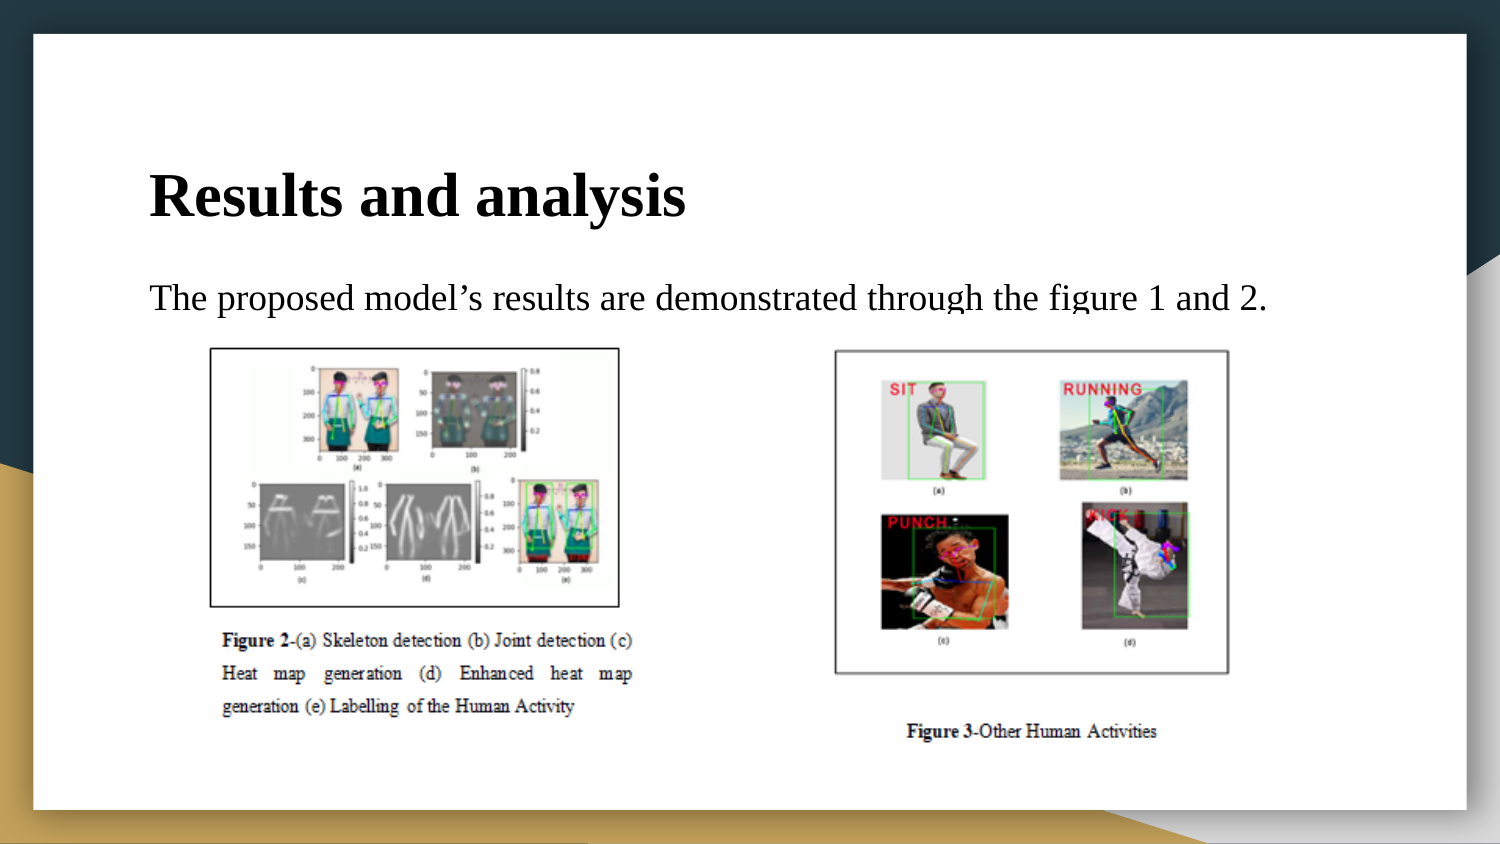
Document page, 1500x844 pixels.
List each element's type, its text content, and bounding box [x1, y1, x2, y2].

title Results and analysis [134, 138, 1366, 251]
picture [184, 322, 648, 755]
list The proposed model’s results are demonstrated through the figure 1 and 2. [134, 251, 1366, 729]
picture [810, 314, 1255, 764]
